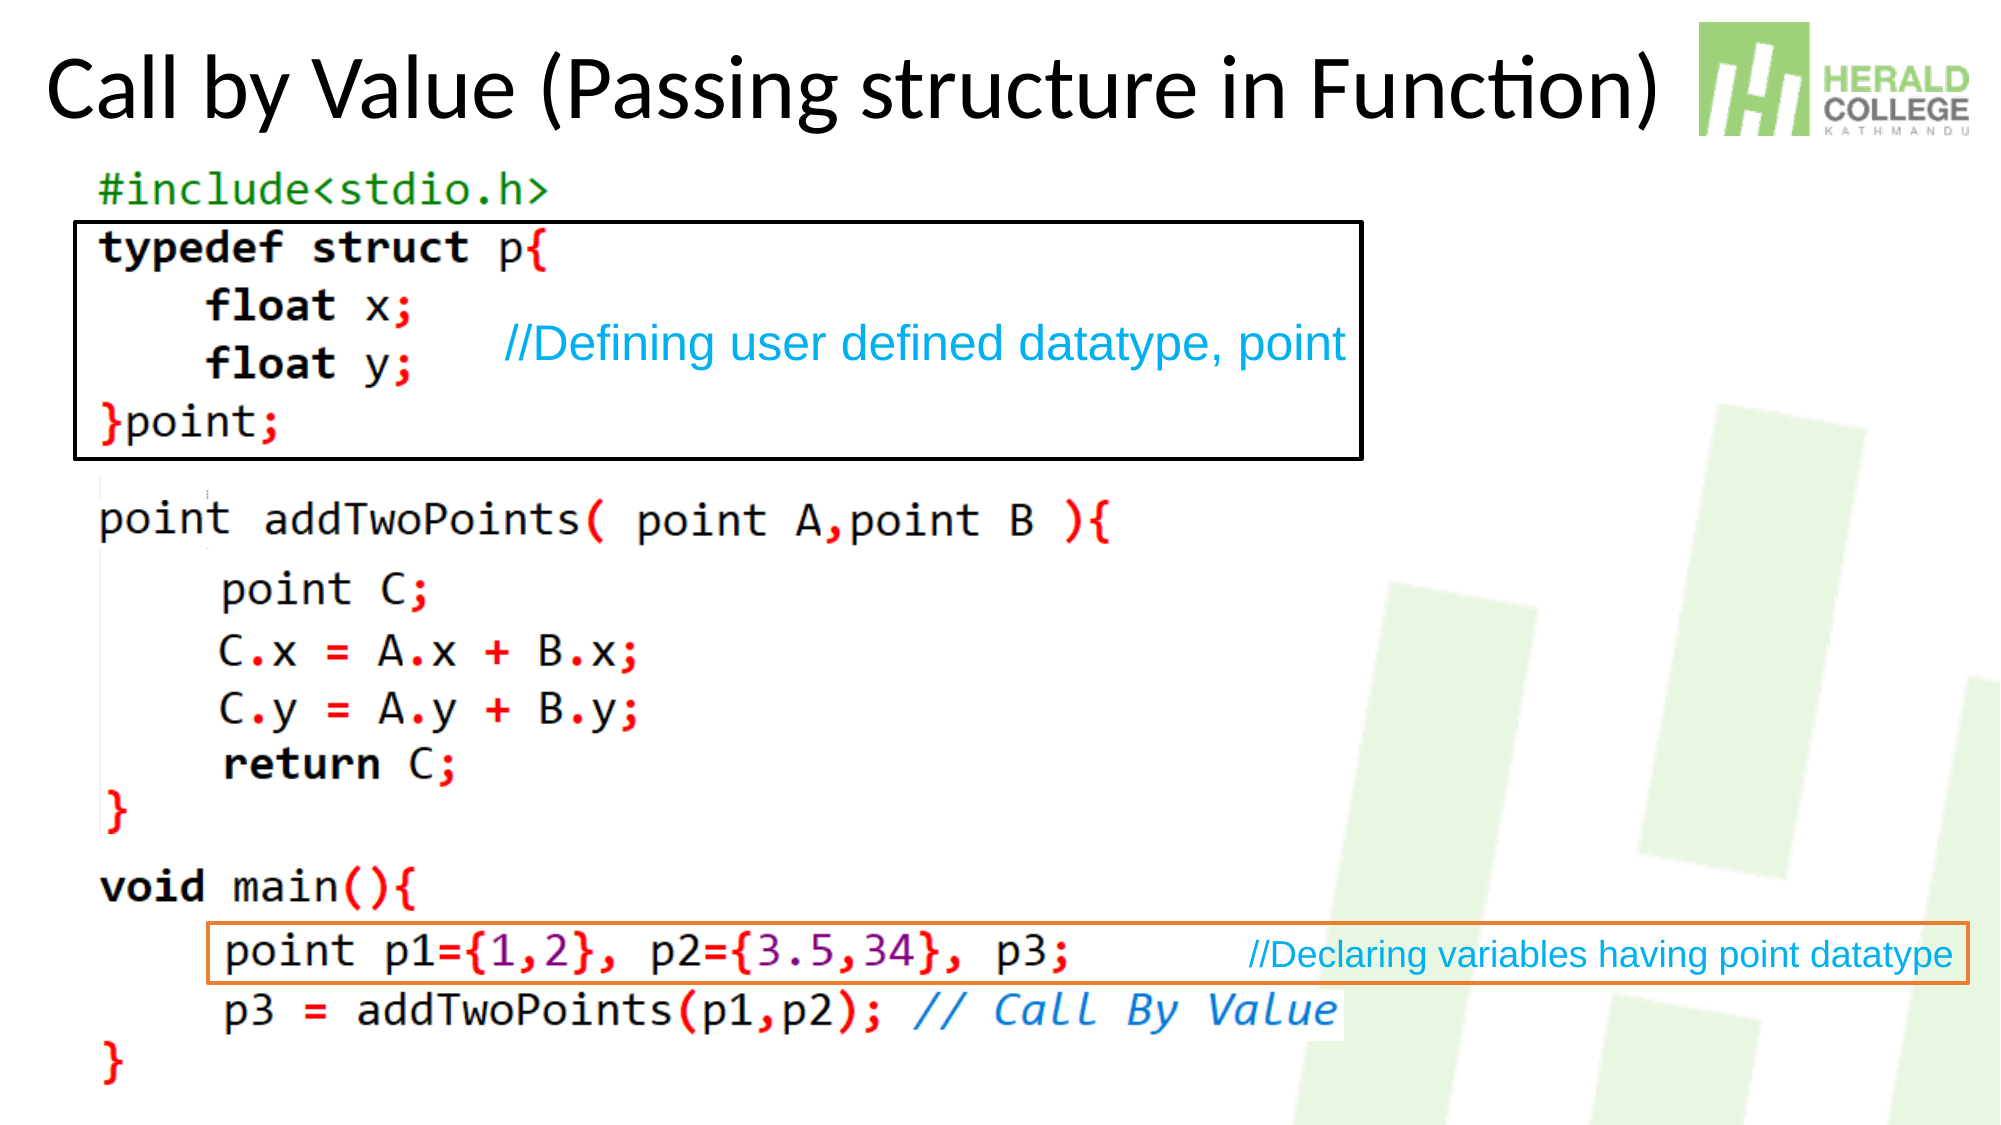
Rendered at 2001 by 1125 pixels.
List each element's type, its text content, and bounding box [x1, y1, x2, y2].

text_box //Defining user defined datatype, point [73, 220, 97, 461]
picture [98, 167, 551, 454]
picture [542, 330, 551, 356]
picture [98, 404, 2000, 1125]
text_box //Declaring variables having point datatype [428, 921, 1970, 985]
picture [98, 475, 1129, 835]
title Call by Value (Passing structure in Function) [31, 0, 1882, 198]
text_box //Defining user defined datatype, point [551, 220, 1364, 461]
